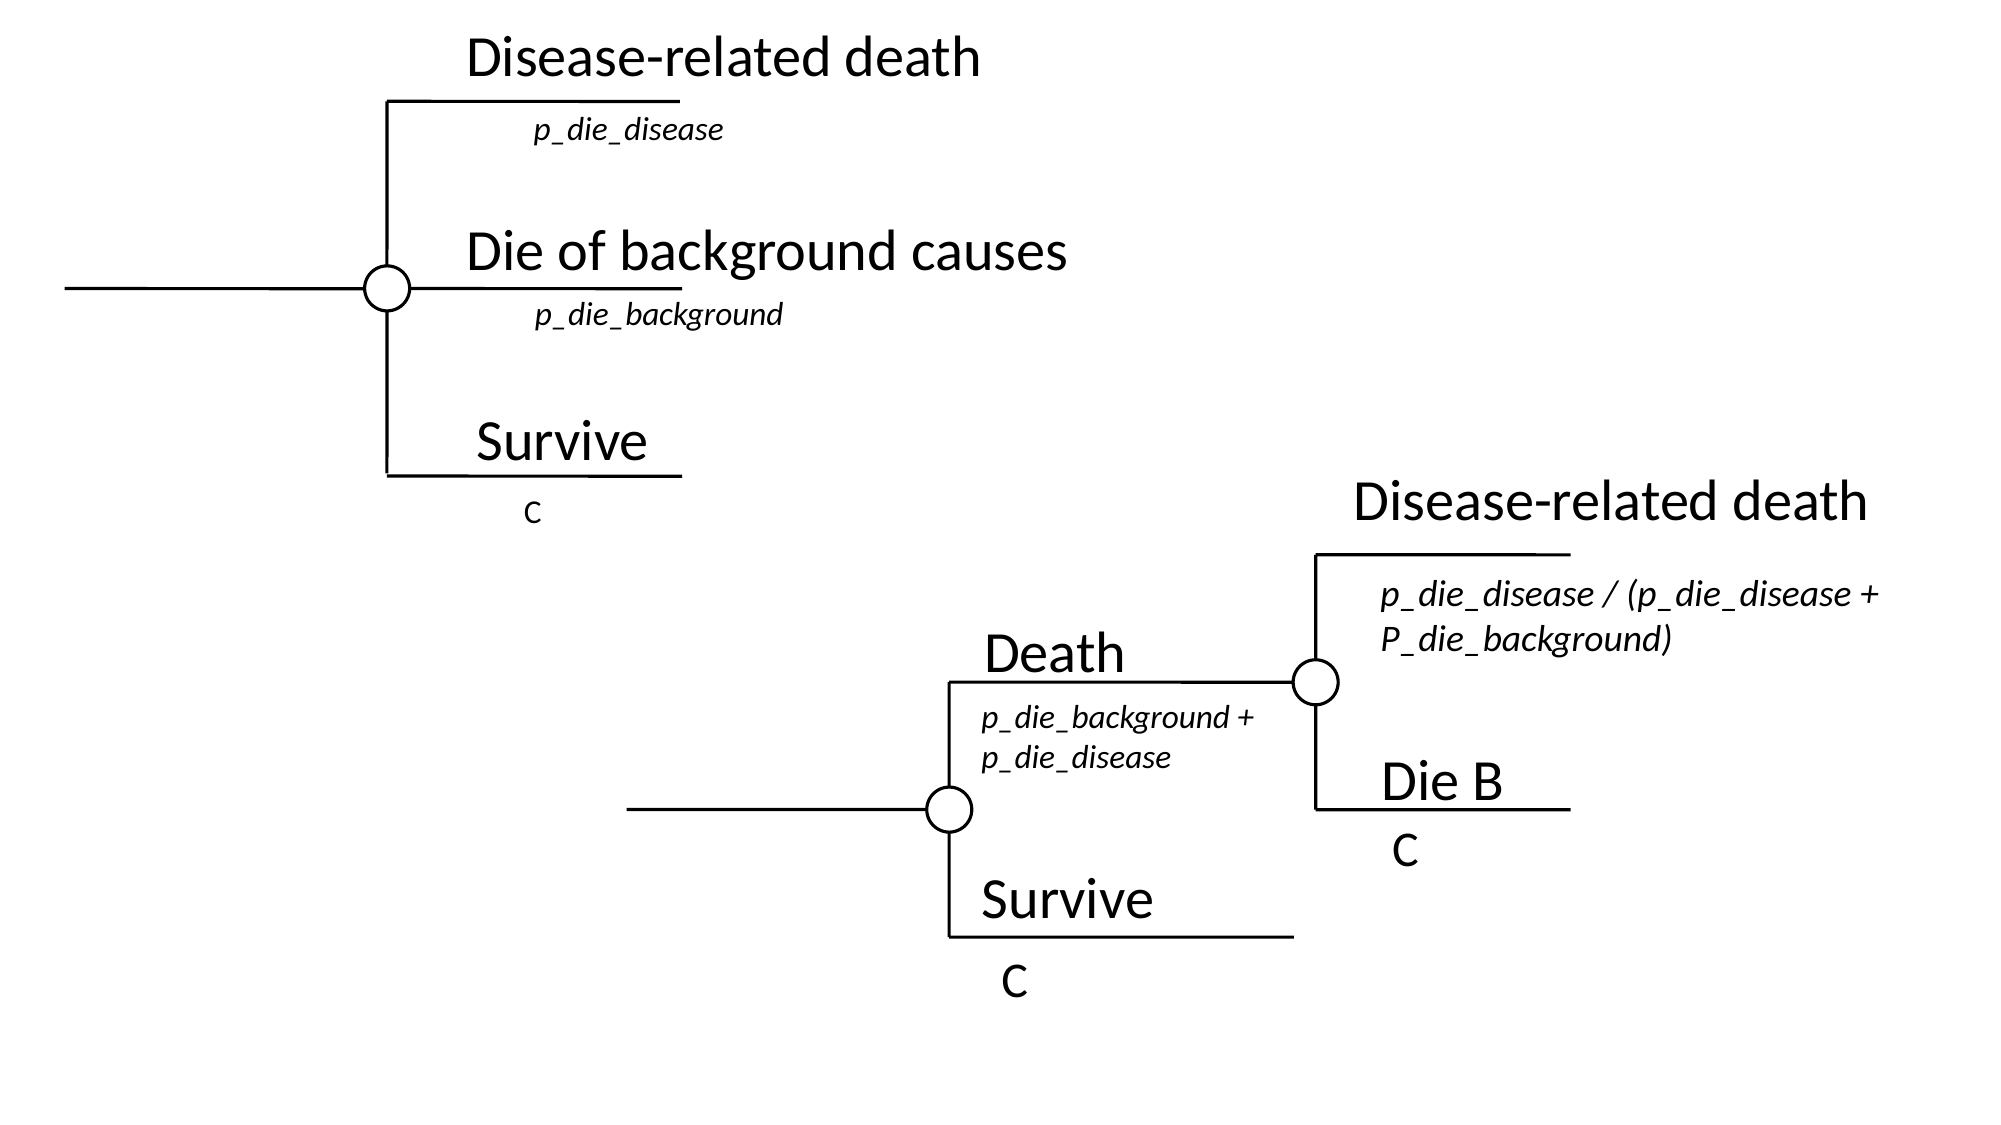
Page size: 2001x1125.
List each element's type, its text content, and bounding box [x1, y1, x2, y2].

text_box Die B [1366, 810, 1377, 820]
text_box Survive [967, 852, 1169, 938]
text_box Die B [1435, 810, 1520, 820]
text_box Death [969, 607, 1142, 687]
text_box p_die_background + p_die_disease [966, 687, 1319, 783]
text_box [926, 787, 972, 833]
text_box C [986, 939, 1044, 1015]
text_box p_die_disease / (p_die_disease + P_die_background) [1365, 561, 2000, 667]
text_box Die B [1366, 734, 1520, 809]
text_box Die of background causes [1001, 204, 1084, 289]
text_box [1293, 659, 1339, 705]
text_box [64, 9, 1001, 539]
text_box Disease-related death [1338, 454, 1885, 540]
text_box C [1377, 808, 1435, 884]
